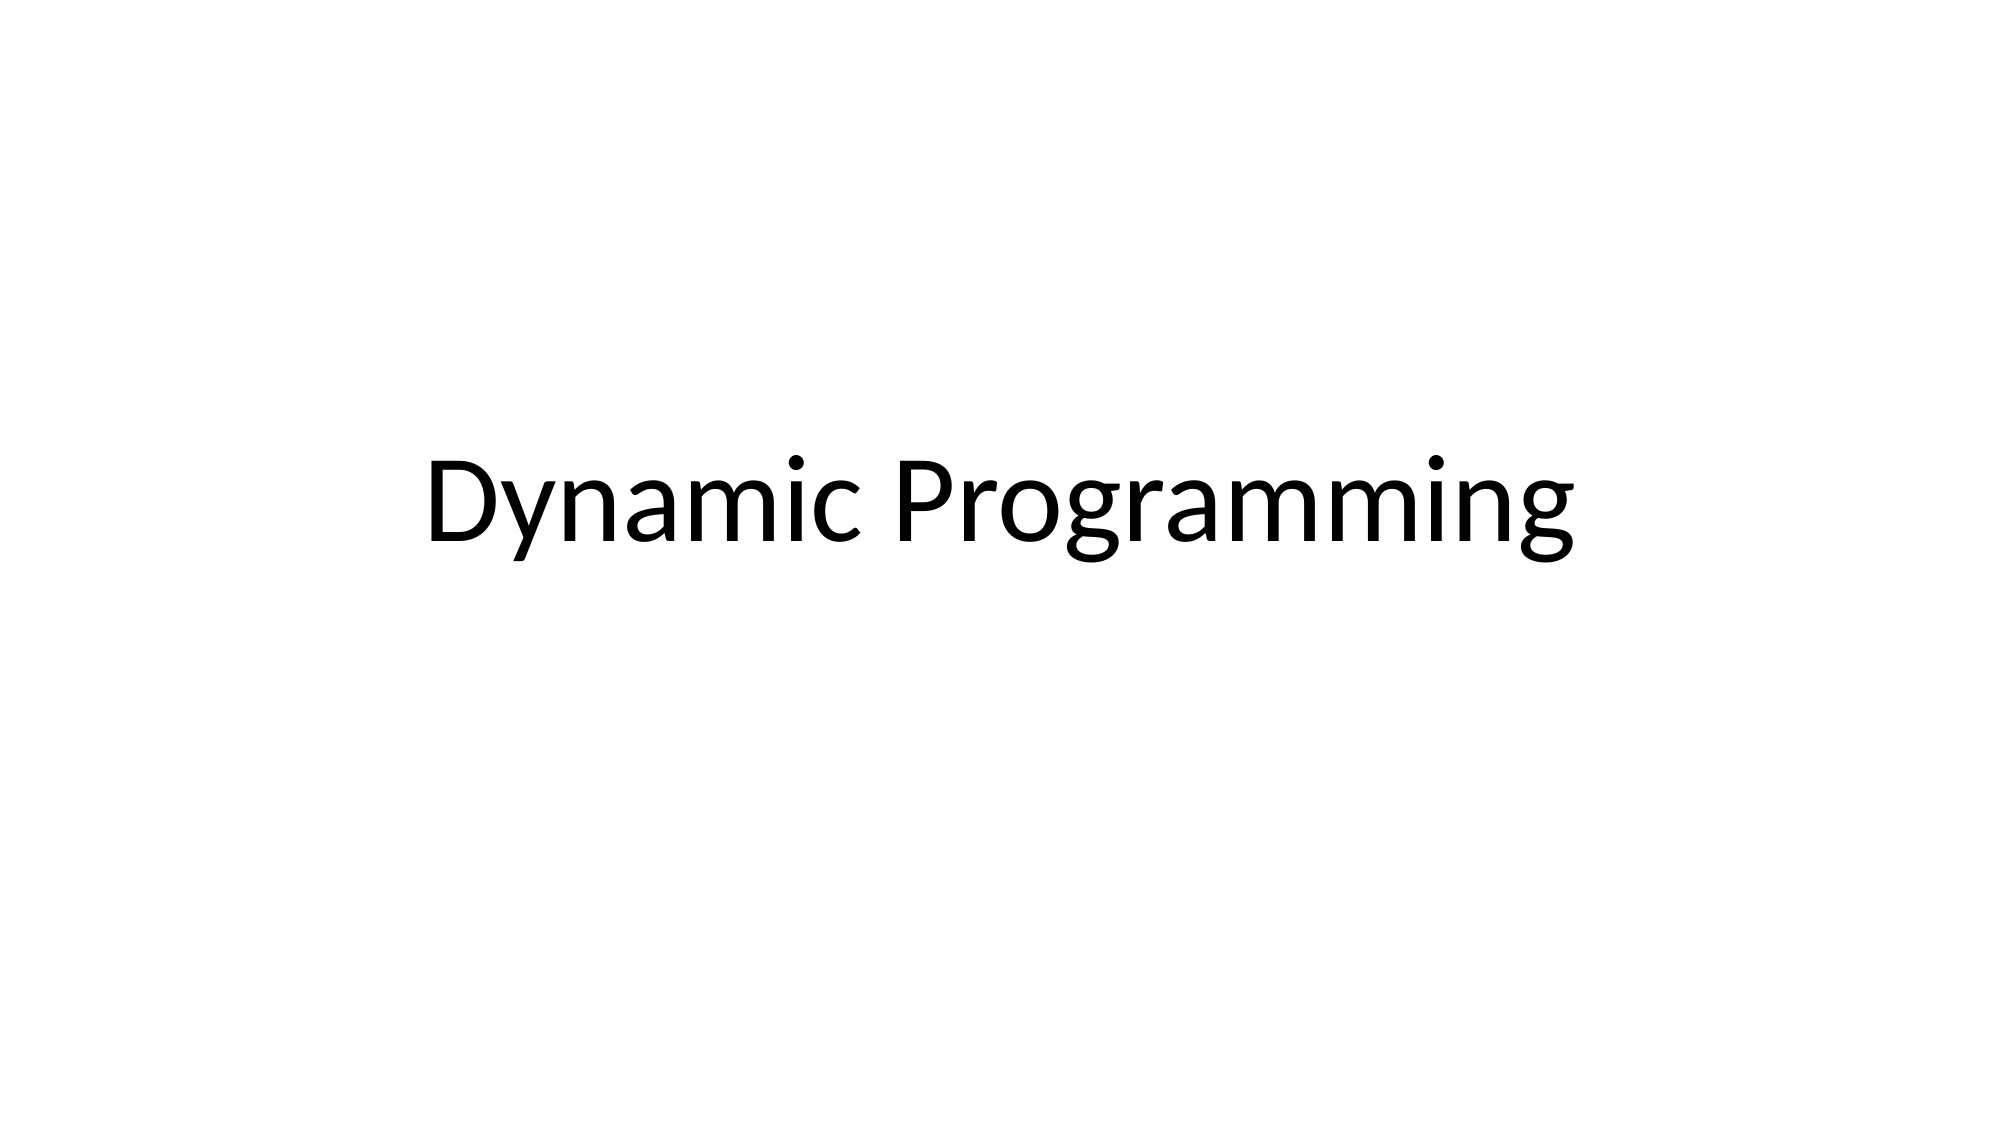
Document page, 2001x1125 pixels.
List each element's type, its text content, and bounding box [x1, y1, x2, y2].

title Dynamic Programming [249, 184, 1750, 576]
